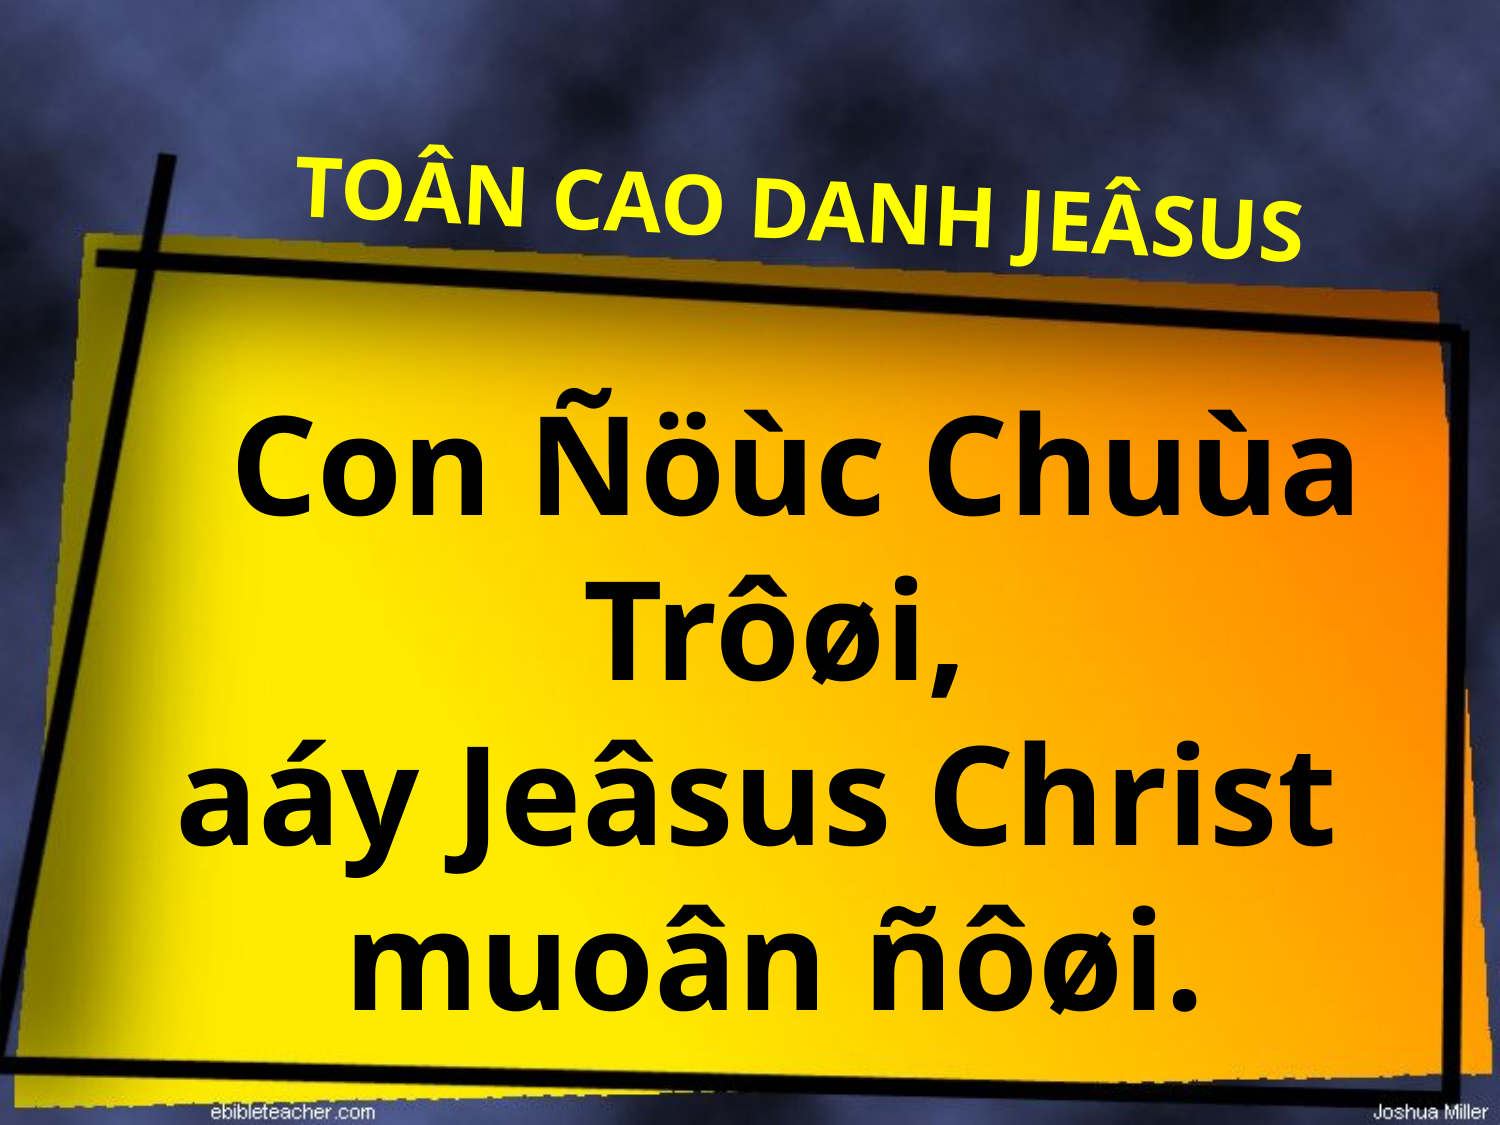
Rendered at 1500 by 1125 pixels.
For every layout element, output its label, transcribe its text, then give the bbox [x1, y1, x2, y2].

text_box TOÂN CAO DANH JEÂSUS [48, 114, 1500, 298]
text_box Con Ñöùc Chuùa Trôøi, aáy Jeâsus Christ muoân ñôøi. [24, 370, 1500, 1045]
picture [0, 0, 1500, 1125]
